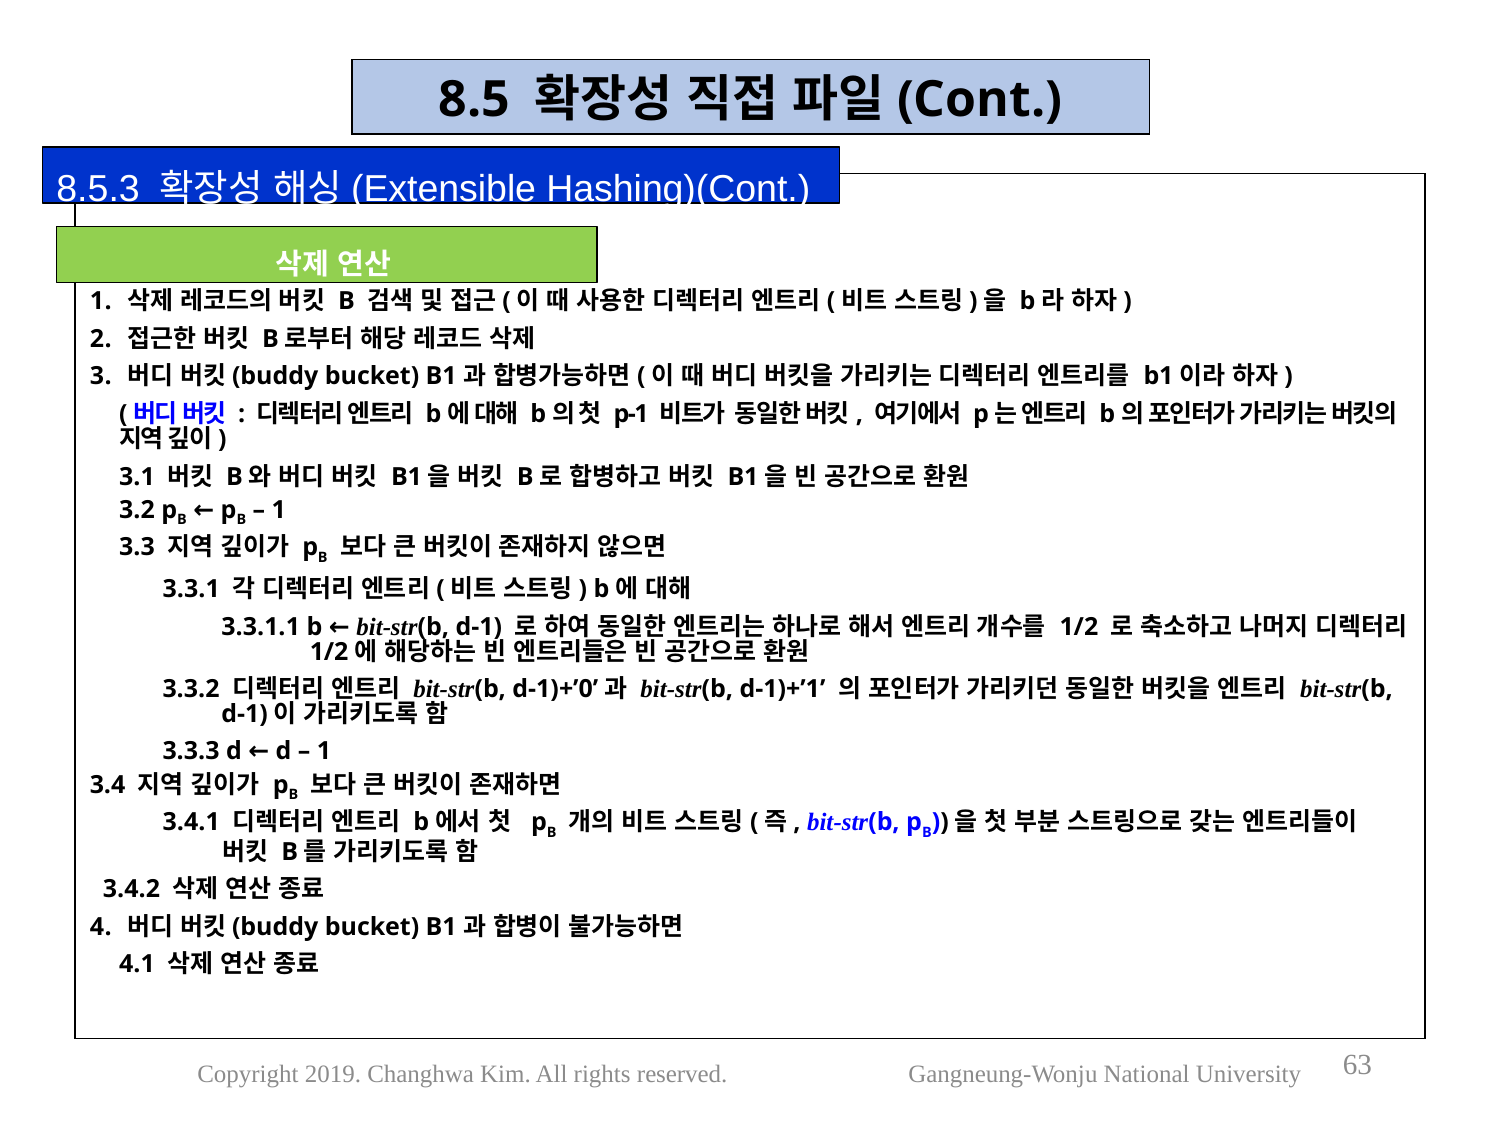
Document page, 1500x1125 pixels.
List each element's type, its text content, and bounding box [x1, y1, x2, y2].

slide_number 63 [1074, 1025, 1388, 1100]
text_box 삭제 연산 [56, 226, 598, 283]
footer Copyright 2019. Changhwa Kim. All rights reserved. Gangneung-Wonju National University [154, 1042, 1346, 1103]
text_box 삭제 레코드의 버킷 B 검색 및 접근(이 때 사용한 디렉터리 엔트리(비트 스트링)을 b라 하자) 접근한 버킷 B로부터 해당 레코드 삭제 버디 버킷(buddy bucket) B1과 합병가능하면(이 때 버디 버킷을 가리키는 디렉터리 엔트리를 b1이라 하자) (버디 버킷 : 디렉터리 엔트리 b에 대해 b의 첫 p-1 비트가 동일한 버킷, 여기에서 p는 엔트리 b의 포인터가 가리키는 버킷의 지역 깊이) 3.1 버킷 B와 버디 버킷 B1을 버킷 B로 합병하고 버킷 B1을 빈 공간으로 환원 3.2 pB ← pB – 1 3.3 지역 깊이가 pB 보다 큰 버킷이 존재하지 않으면 3.3.1 각 디렉터리 엔트리(비트 스트링) b에 대해 3.3.1.1 b ← bit-str(b, d-1) 로 하여 동일한 엔트리는 하나로 해서 엔트리 개수를 1/2 로 축소하고 나머지 디렉터리 1/2에 해당하는 빈 엔트리들은 빈 공간으로 환원 3.3.2 디렉터리 엔트리 bit-str(b, d-1)+’0’과 bit-str(b, d-1)+’1’ 의 포인터가 가리키던 동일한 버킷을 엔트리 bit-str(b, d-1)이 가리키도록 함 3.3.3 d ← d – 1 3.4 지역 깊이가 pB 보다 큰 버킷이 존재하면 3.4.1 디렉터리 엔트리 b에서 첫 pB 개의 비트 스트링(즉, bit-str(b, pB))을 첫 부분 스트링으로 갖는 엔트리들이 버킷 B를 가리키도록 함 3.4.2 삭제 연산 종료 버디 버킷(buddy bucket) B1과 합병이 불가능하면 4.1 삭제 연산 종료 [74, 173, 1425, 1039]
text_box 8.5.3 확장성 해싱(Extensible Hashing)(Cont.) [42, 146, 840, 203]
text_box 8.5 확장성 직접 파일(Cont.) [351, 59, 1150, 135]
